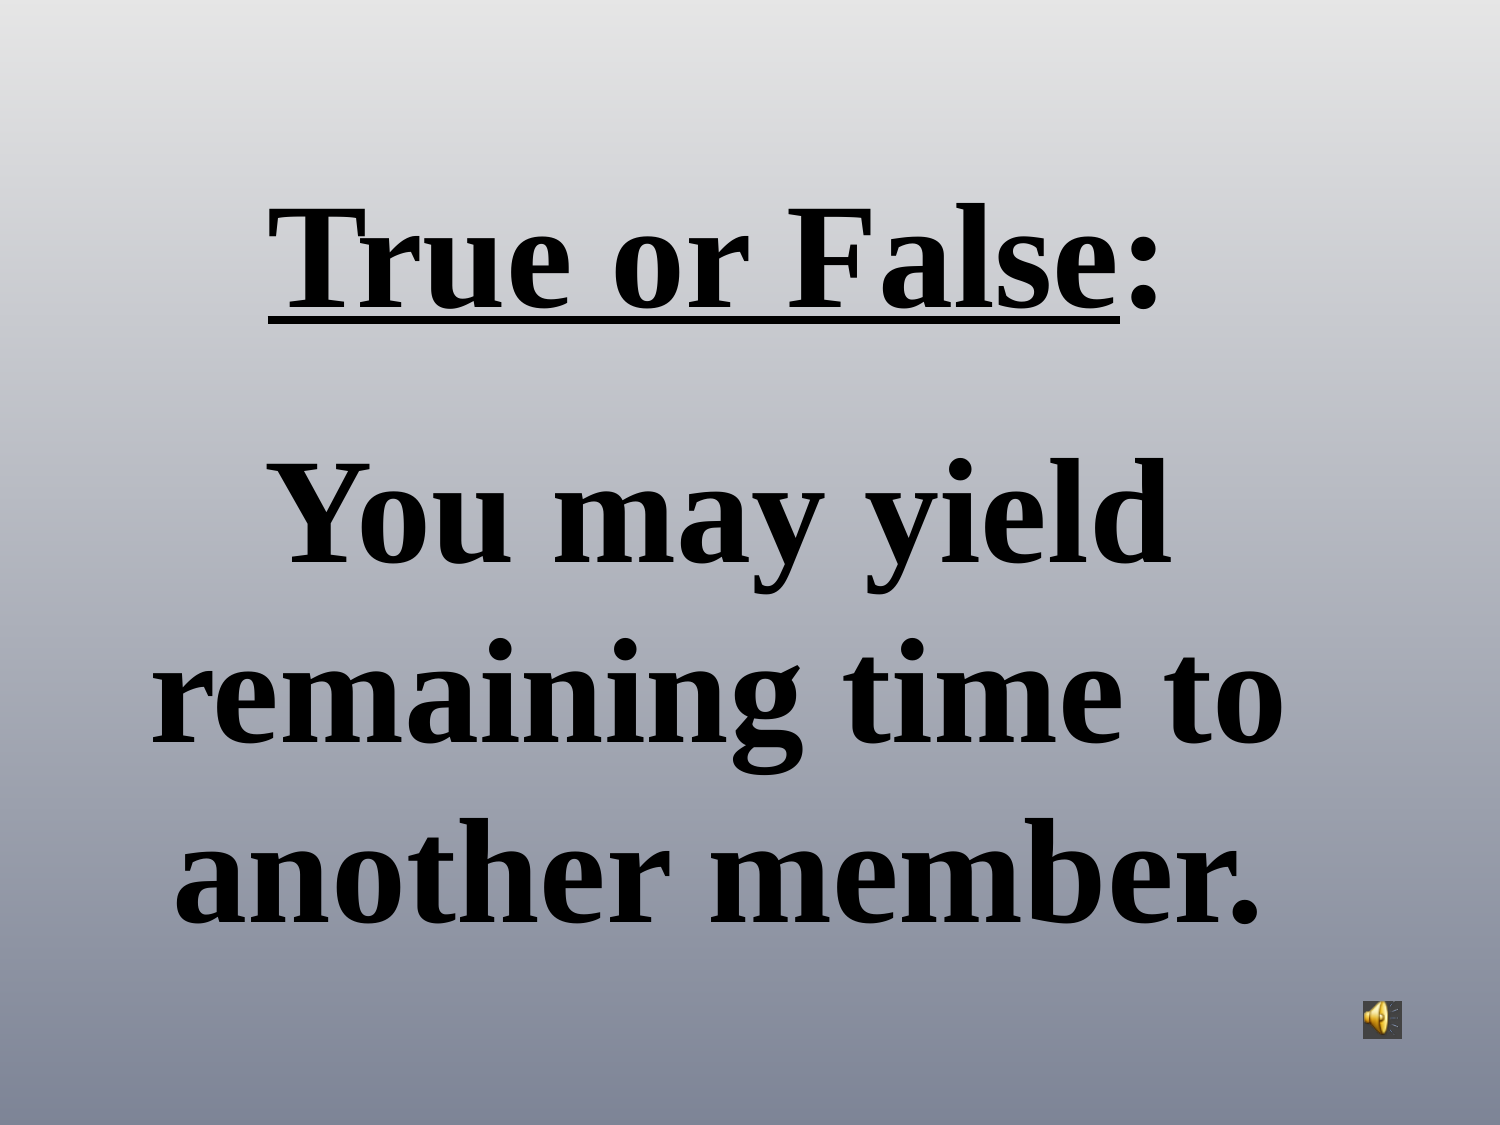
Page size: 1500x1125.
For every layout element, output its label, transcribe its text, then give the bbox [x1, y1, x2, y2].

picture [1362, 999, 1403, 1041]
text_box True or False: You may yield remaining time to another member. [74, 149, 1363, 960]
